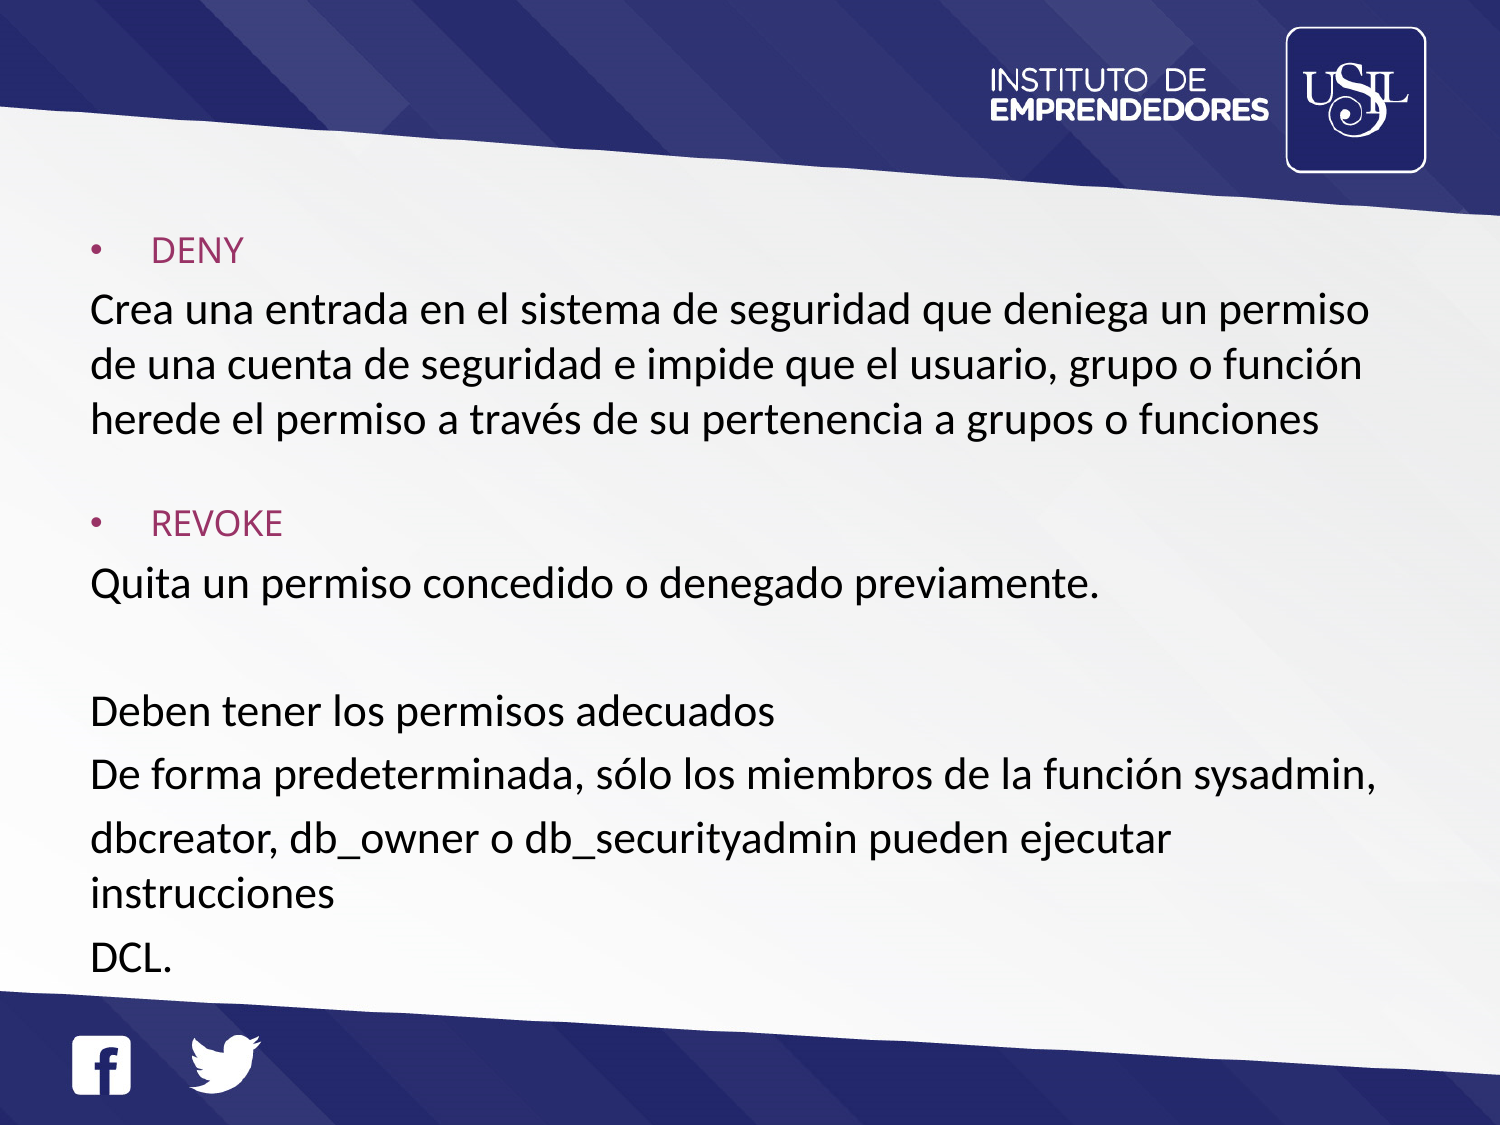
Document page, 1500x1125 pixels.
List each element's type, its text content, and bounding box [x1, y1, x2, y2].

list DENY Crea una entrada en el sistema de seguridad que deniega un permiso de una cuenta de seguridad e impide que el usuario, grupo o función herede el permiso a través de su pertenencia a grupos o funciones REVOKE Quita un permiso concedido o denegado previamente. Deben tener los permisos adecuados De forma predeterminada, sólo los miembros de la función sysadmin, dbcreator, db_owner o db_securityadmin pueden ejecutar instrucciones DCL. [75, 219, 1425, 1005]
picture [0, 0, 1500, 1125]
